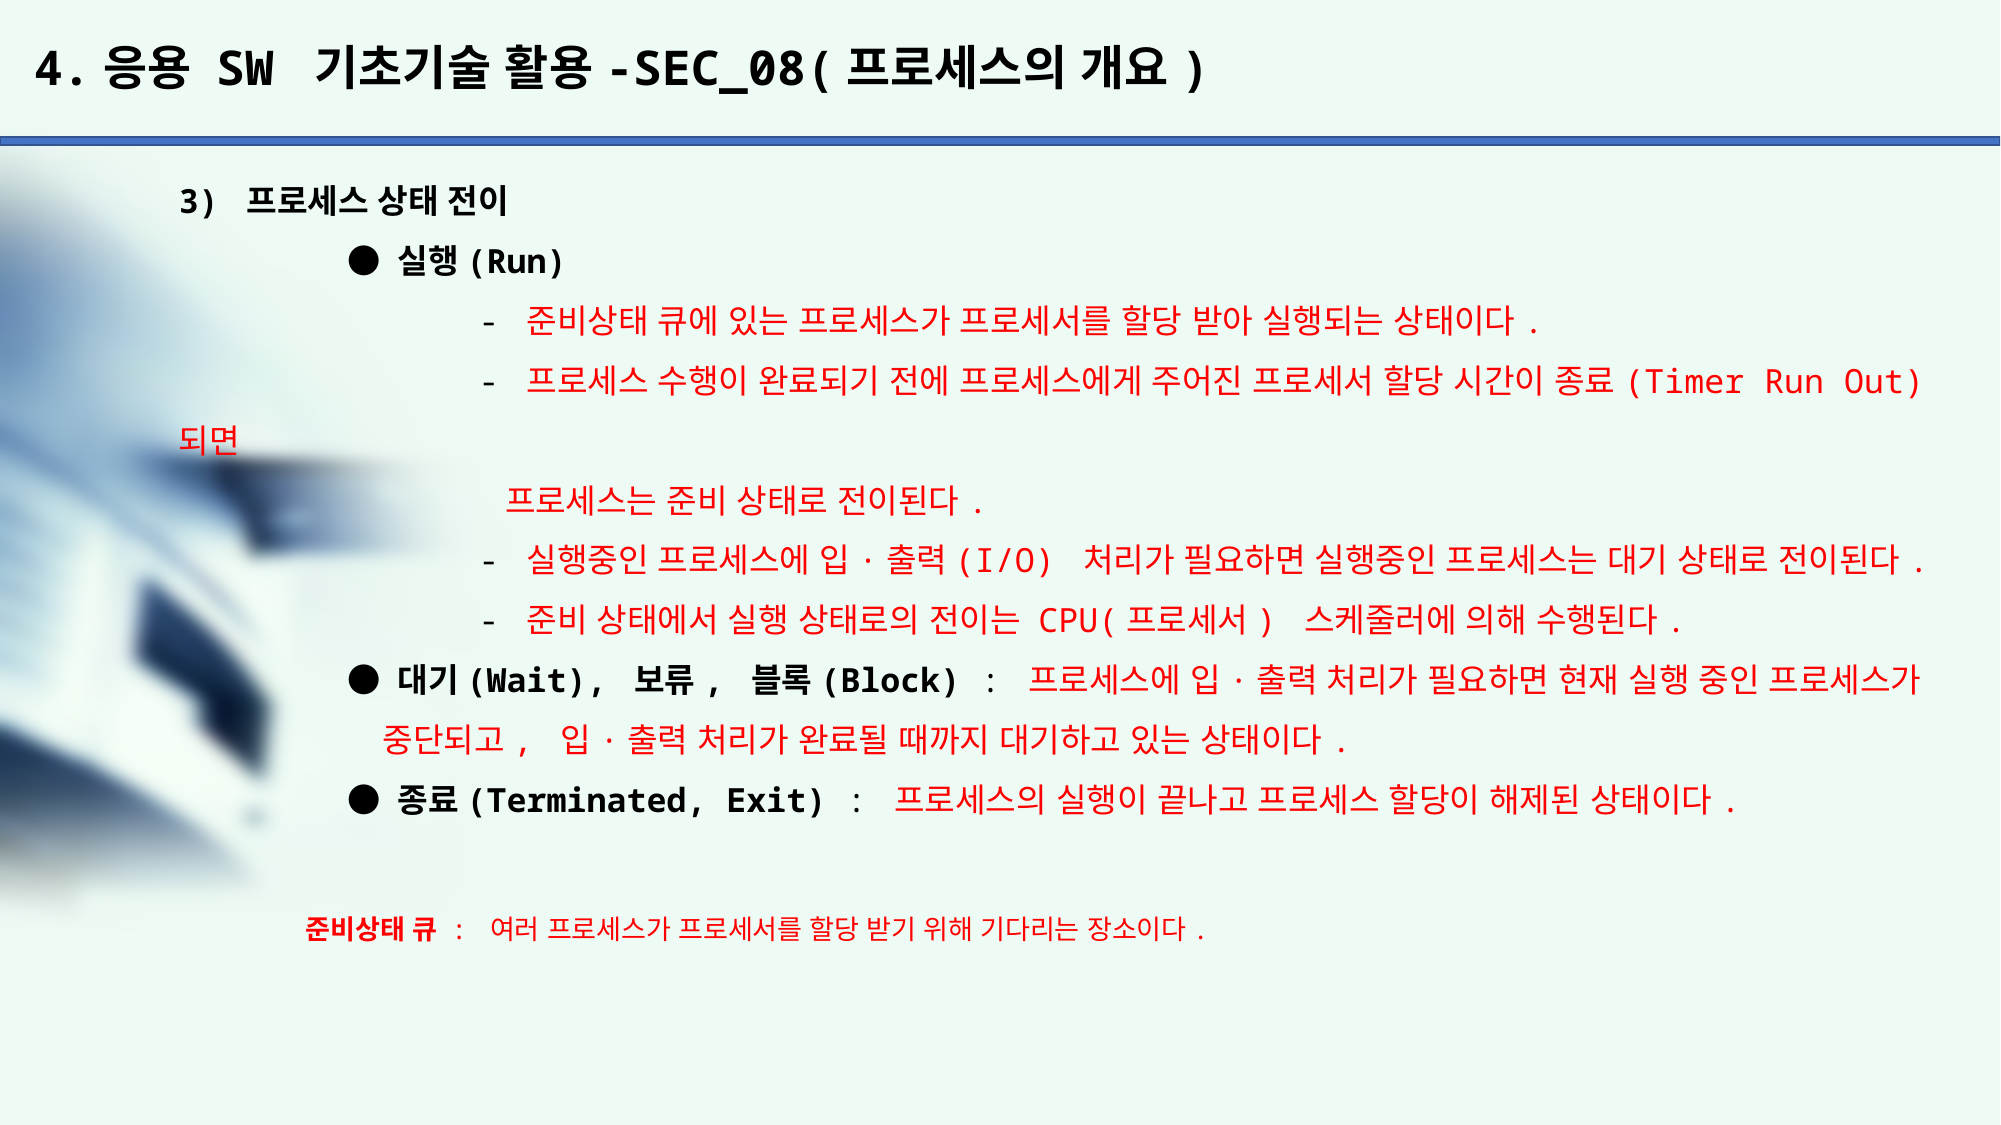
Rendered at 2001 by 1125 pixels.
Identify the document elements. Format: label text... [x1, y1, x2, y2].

picture [0, 0, 2000, 136]
text_box 3) 프로세스 상태 전이 ● 실행(Run) - 준비상태 큐에 있는 프로세스가 프로세서를 할당 받아 실행되는 상태이다. - 프로세스 수행이 완료되기 전에 프로세스에게 주어진 프로세서 할당 시간이 종료(Timer Run Out)되면 프로세스는 준비 상태로 전이된다. - 실행중인 프로세스에 입·출력(I/O) 처리가 필요하면 실행중인 프로세스는 대기 상태로 전이된다. - 준비 상태에서 실행 상태로의 전이는 CPU(프로세서) 스케줄러에 의해 수행된다. ● 대기(Wait), 보류, 블록(Block) : 프로세스에 입·출력 처리가 필요하면 현재 실행 중인 프로세스가 중단되고, 입·출력 처리가 완료될 때까지 대기하고 있는 상태이다. ● 종료(Terminated, Exit) : 프로세스의 실행이 끝나고 프로세스 할당이 해제된 상태이다. [163, 153, 1969, 827]
picture [0, 146, 2000, 1125]
title 4.응용 SW 기초기술 활용-SEC_08(프로세스의 개요) [19, 14, 1922, 126]
text_box 준비상태 큐 : 여러 프로세스가 프로세서를 할당 받기 위해 기다리는 장소이다. [291, 905, 1981, 953]
